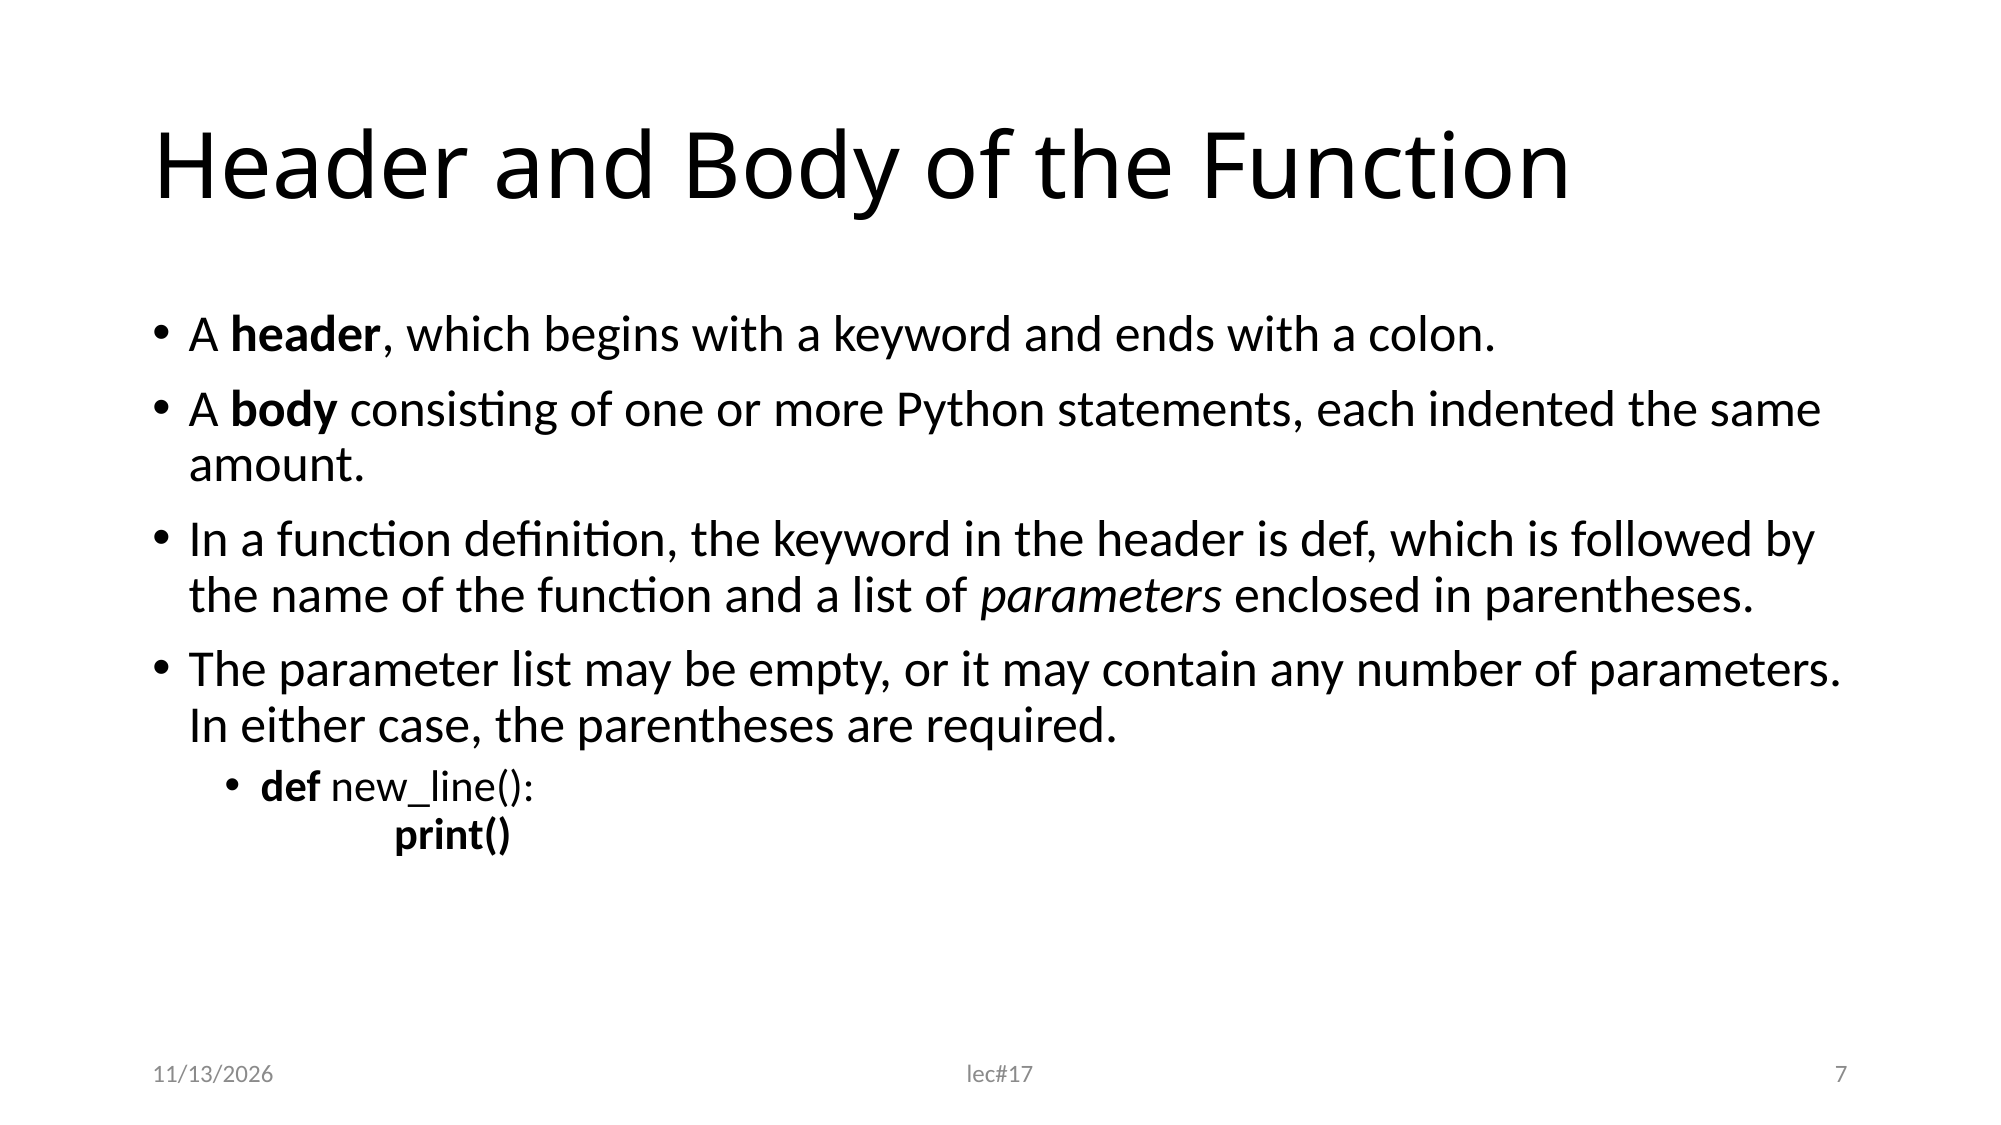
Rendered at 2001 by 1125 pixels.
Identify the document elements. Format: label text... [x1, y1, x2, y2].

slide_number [137, 1042, 588, 1103]
footer lec#17 [662, 1042, 1338, 1103]
slide_number 7 [1412, 1042, 1863, 1103]
list A header, which begins with a keyword and ends with a colon. A body consisting of one or more Python statements, each indented the same amount. In a function definition, the keyword in the header is def, which is followed by the name of the function and a list of parameters enclosed in parentheses. The parameter list may be empty, or it may contain any number of parameters. In either case, the parentheses are required. def new_line(): print() [137, 299, 1863, 1014]
title Header and Body of the Function [137, 59, 1863, 278]
